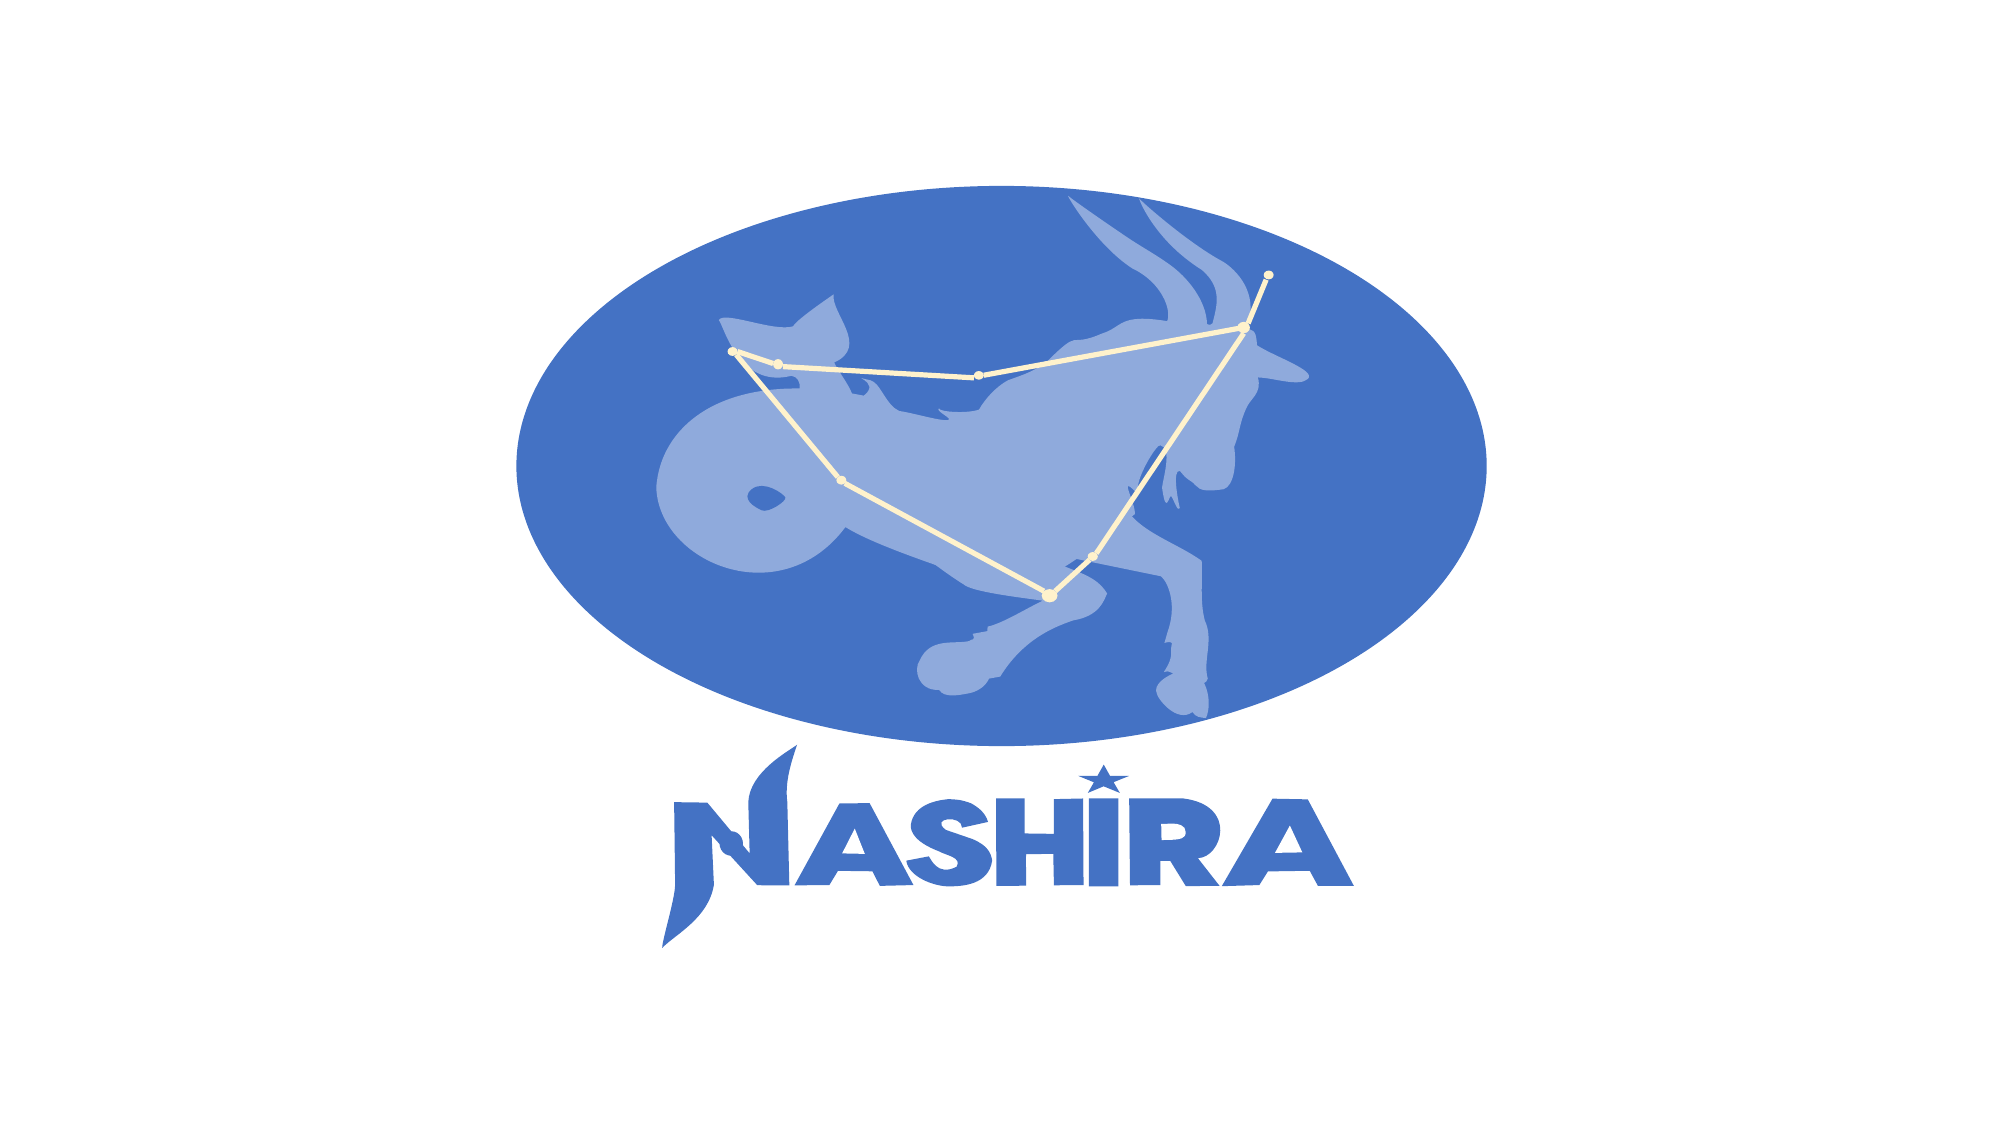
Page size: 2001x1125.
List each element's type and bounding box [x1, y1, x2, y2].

text_box [516, 185, 1487, 948]
